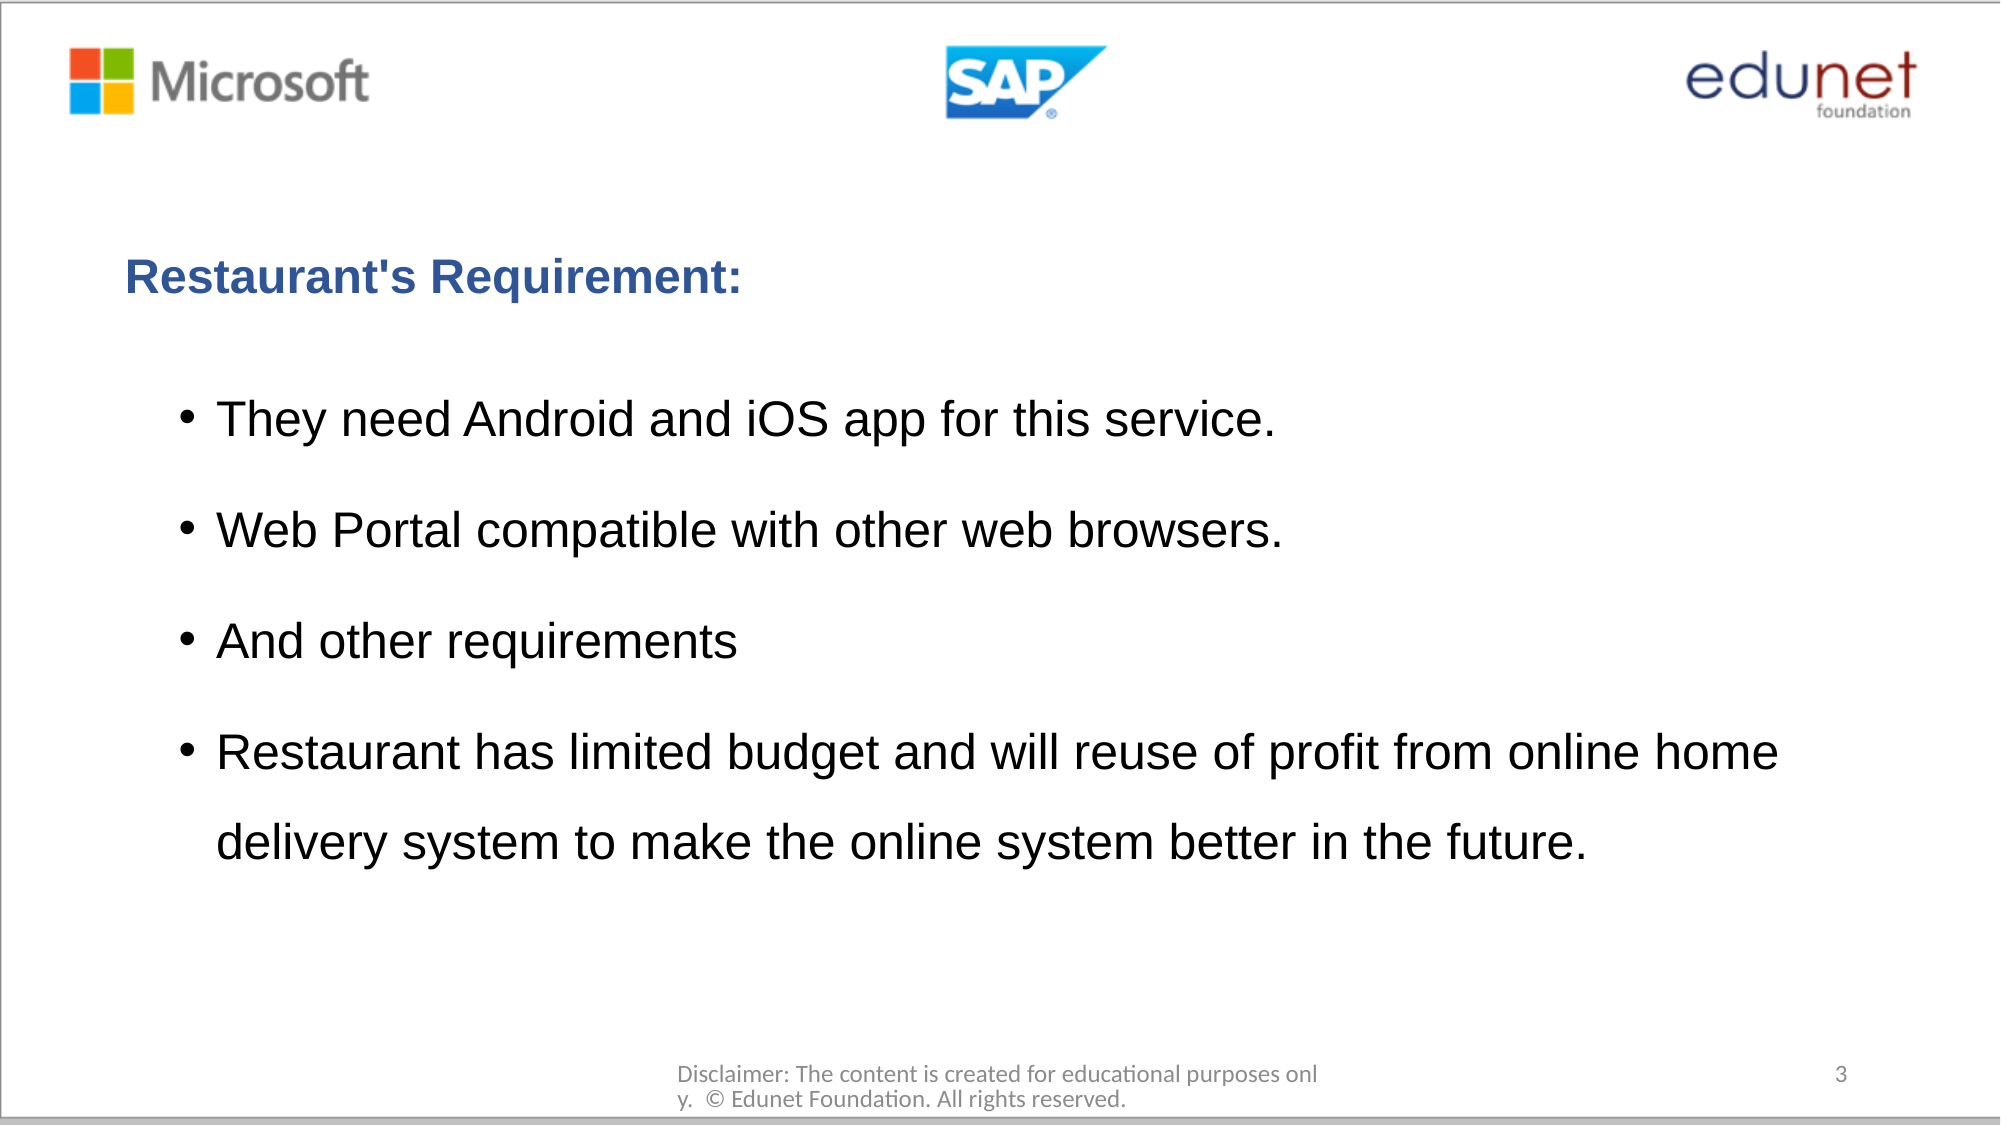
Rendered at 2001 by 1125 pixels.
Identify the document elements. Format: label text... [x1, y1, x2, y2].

title Restaurant's Requirement: [109, 191, 1835, 312]
footer Disclaimer: The content is created for educational purposes only. © Edunet Foundation. All rights reserved.​ [662, 1042, 1338, 1103]
slide_number 3 [1412, 1042, 1863, 1103]
picture [0, 0, 2001, 1125]
list They need Android and iOS app for this service. Web Portal compatible with other web browsers. And other requirements Restaurant has limited budget and will reuse of profit from online home delivery system to make the online system better in the future. [163, 349, 1835, 916]
